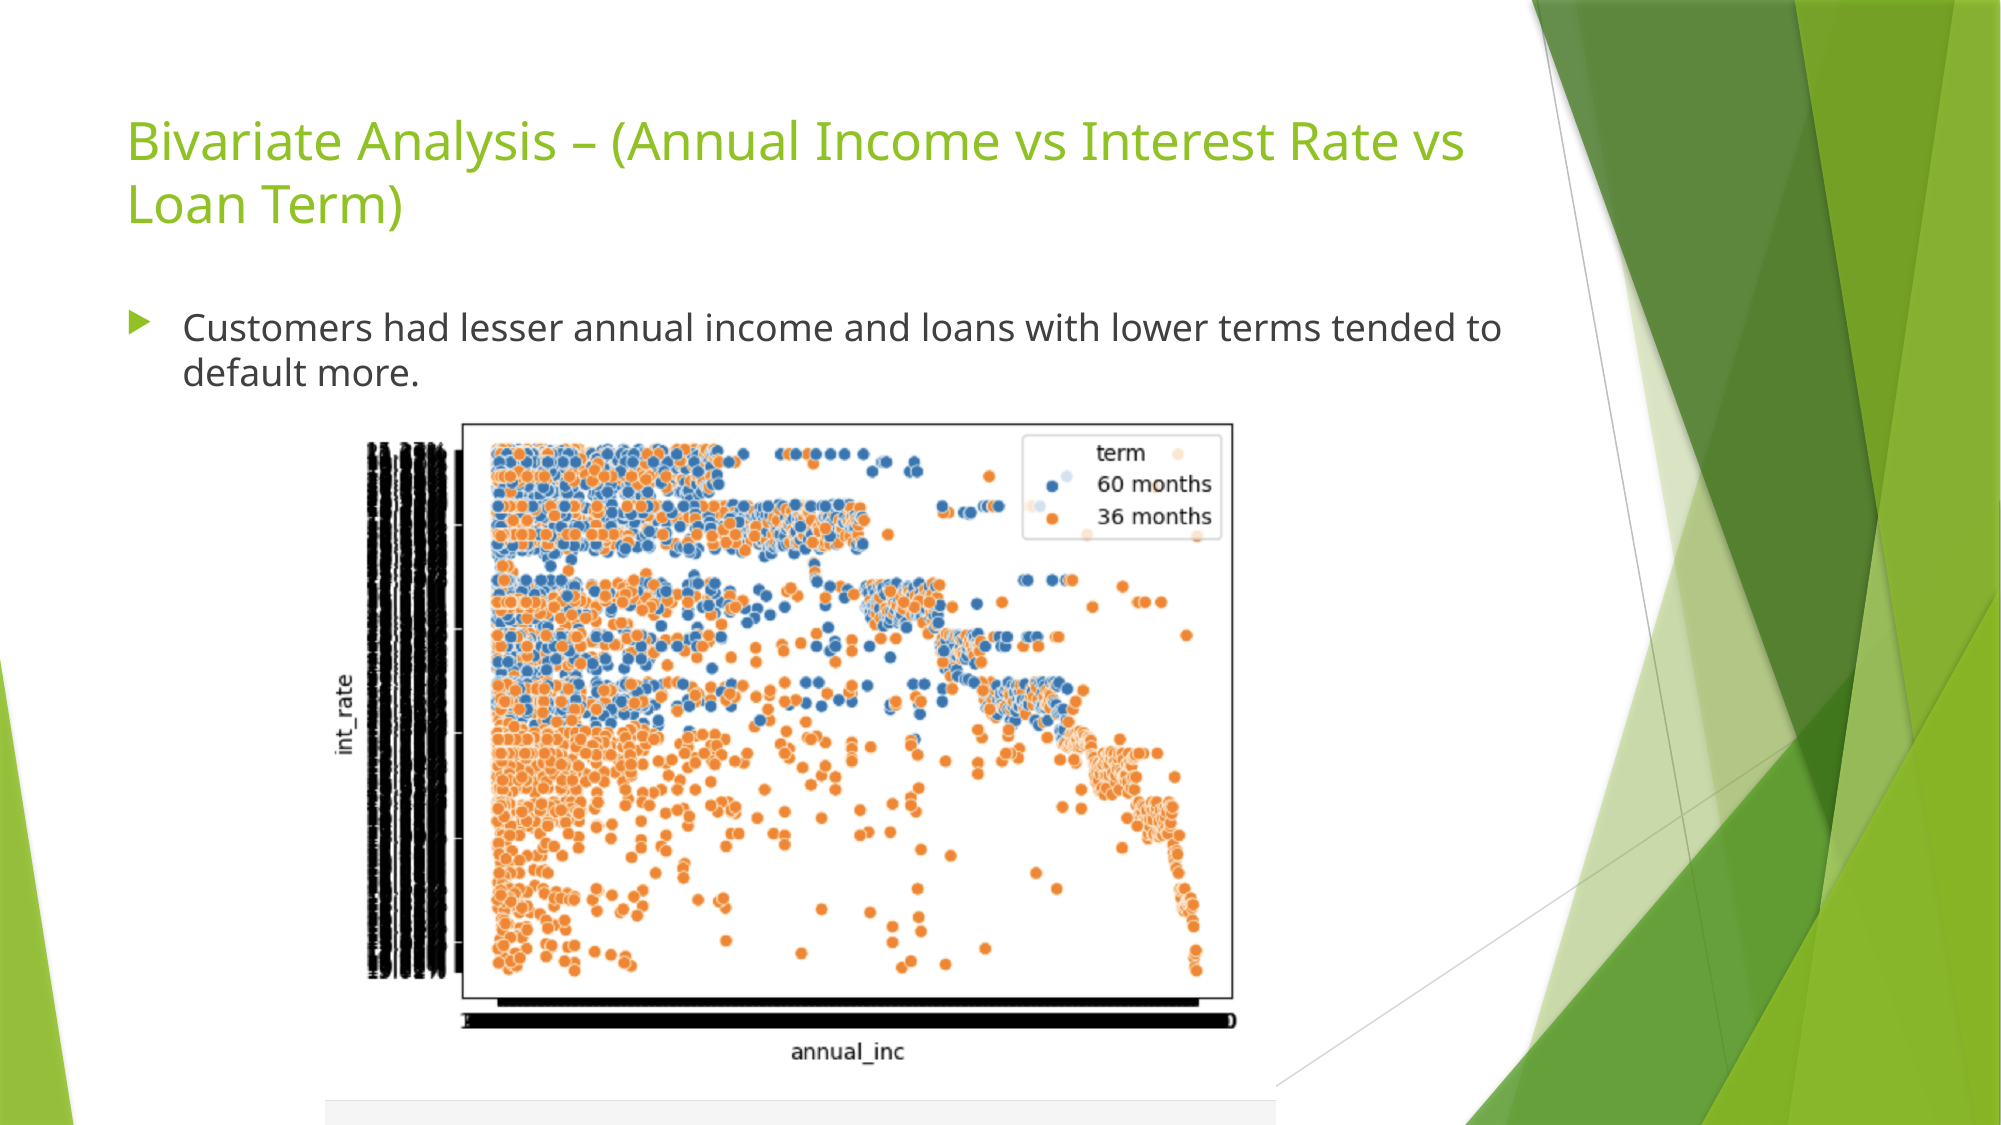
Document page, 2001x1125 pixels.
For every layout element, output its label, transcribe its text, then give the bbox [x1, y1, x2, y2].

picture [324, 409, 1276, 1125]
list Customers had lesser annual income and loans with lower terms tended to default more. [111, 230, 1522, 945]
title Bivariate Analysis – (Annual Income vs Interest Rate vs Loan Term) [111, 99, 1522, 230]
